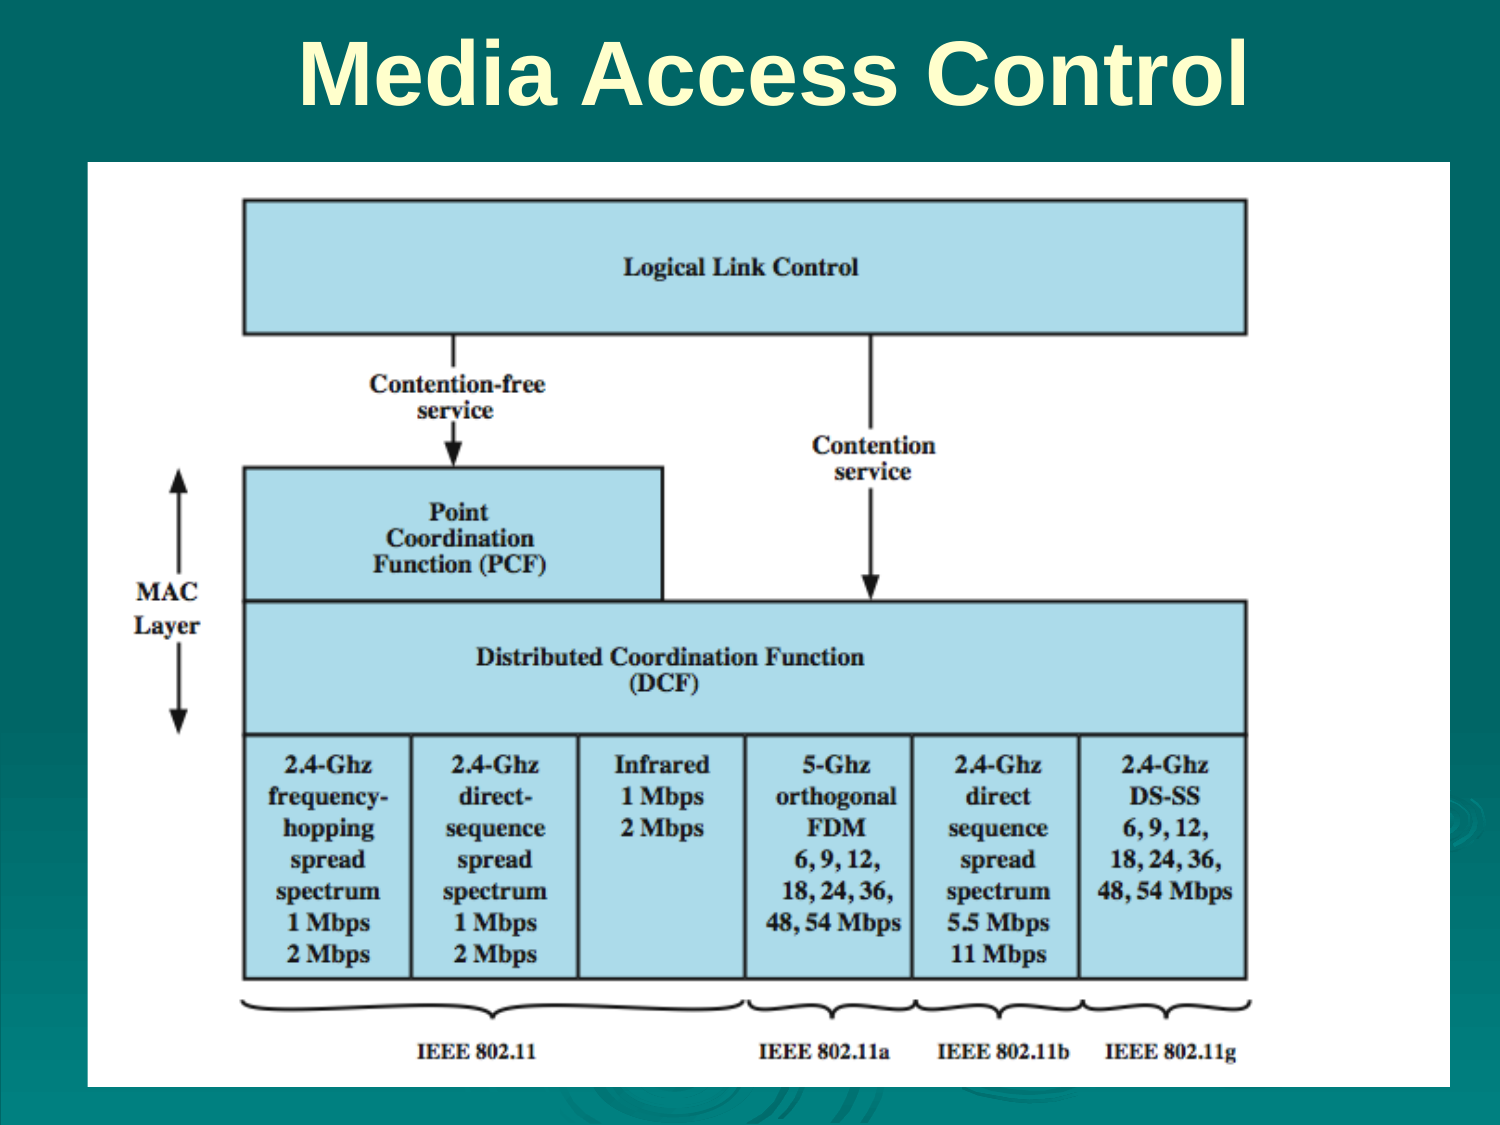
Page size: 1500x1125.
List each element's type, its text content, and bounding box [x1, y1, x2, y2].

picture [87, 162, 1451, 1087]
title Media Access Control [99, 0, 1451, 138]
